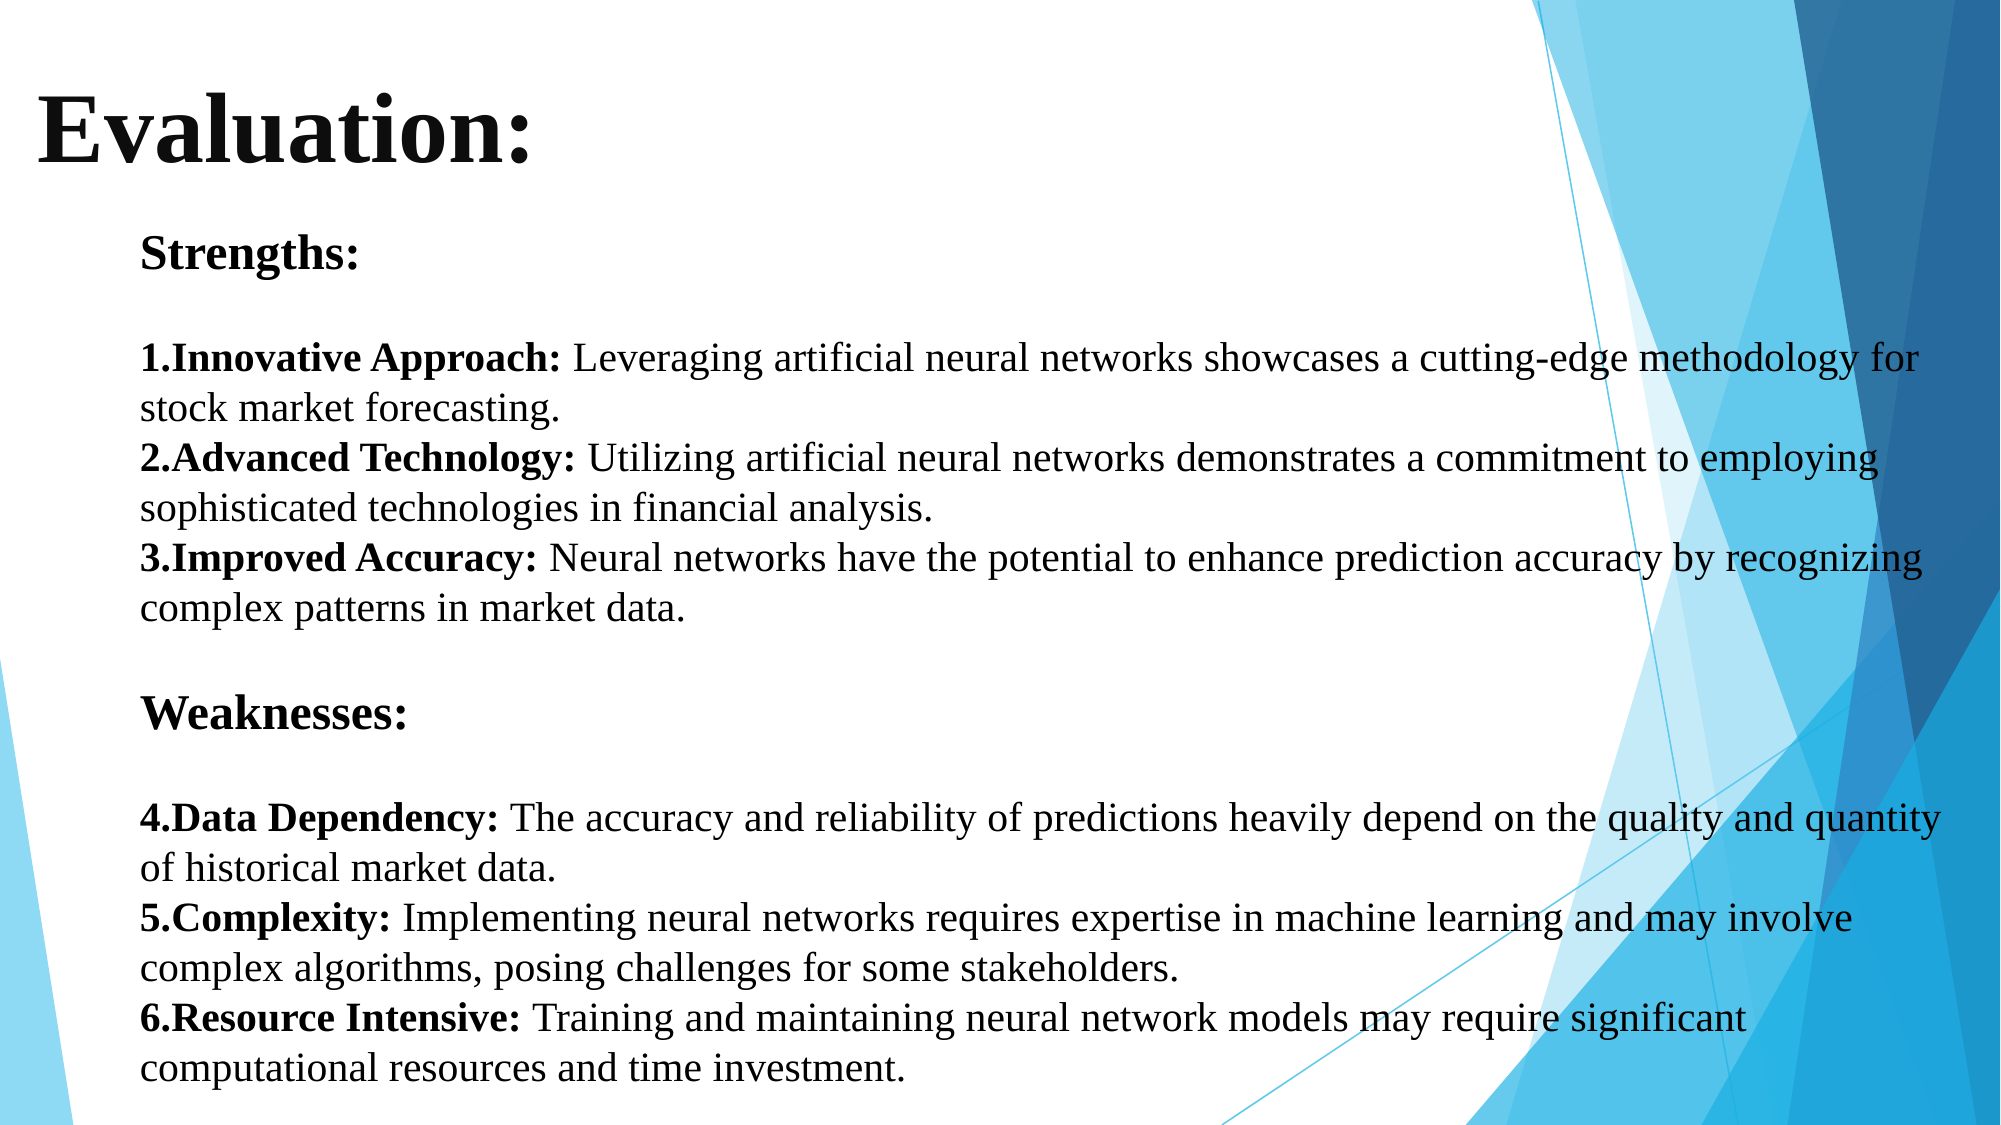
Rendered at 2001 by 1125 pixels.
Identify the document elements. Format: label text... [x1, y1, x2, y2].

text_box Strengths: Innovative Approach: Leveraging artificial neural networks showcases a cutting-edge methodology for stock market forecasting. Advanced Technology: Utilizing artificial neural networks demonstrates a commitment to employing sophisticated technologies in financial analysis. Improved Accuracy: Neural networks have the potential to enhance prediction accuracy by recognizing complex patterns in market data. Weaknesses: Data Dependency: The accuracy and reliability of predictions heavily depend on the quality and quantity of historical market data. Complexity: Implementing neural networks requires expertise in machine learning and may involve complex algorithms, posing challenges for some stakeholders. Resource Intensive: Training and maintaining neural network models may require significant computational resources and time investment. [125, 212, 1975, 1125]
title Evaluation: [37, 62, 1790, 187]
